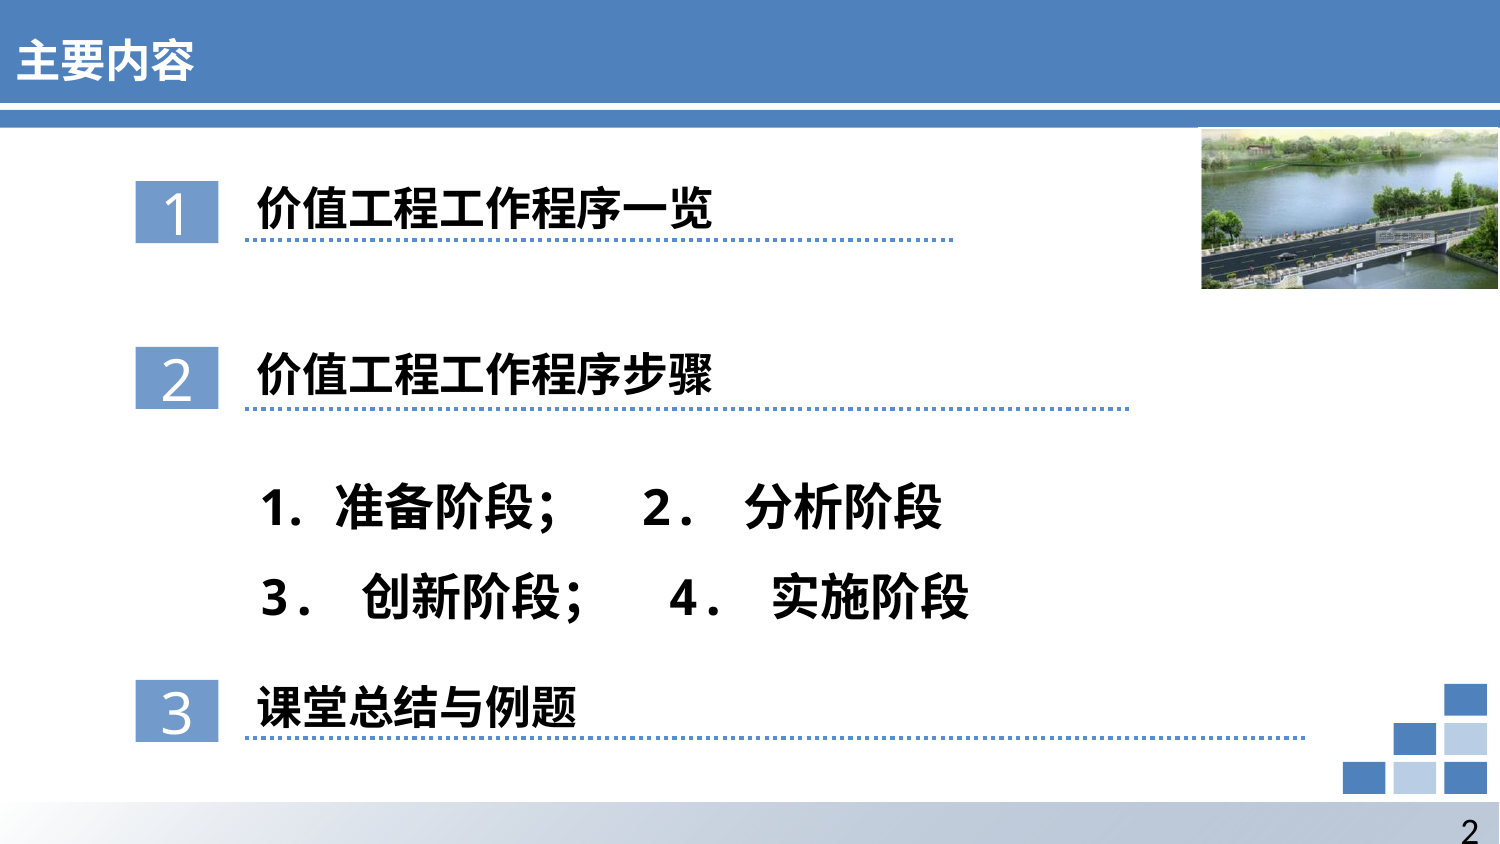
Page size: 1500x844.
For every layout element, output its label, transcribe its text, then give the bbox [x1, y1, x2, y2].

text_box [135, 172, 954, 244]
text_box [0, 108, 1500, 130]
text_box 准备阶段； 2. 分析阶段 3. 创新阶段； 4. 实施阶段 [244, 437, 1143, 633]
text_box [0, 801, 1144, 844]
slide_number 2 [1144, 799, 1495, 844]
text_box [0, 0, 1500, 105]
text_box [135, 338, 1188, 410]
title 主要内容 [0, 3, 1499, 99]
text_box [135, 671, 1308, 743]
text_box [1342, 683, 1488, 795]
text_box [1495, 801, 1500, 844]
picture [1198, 127, 1499, 289]
